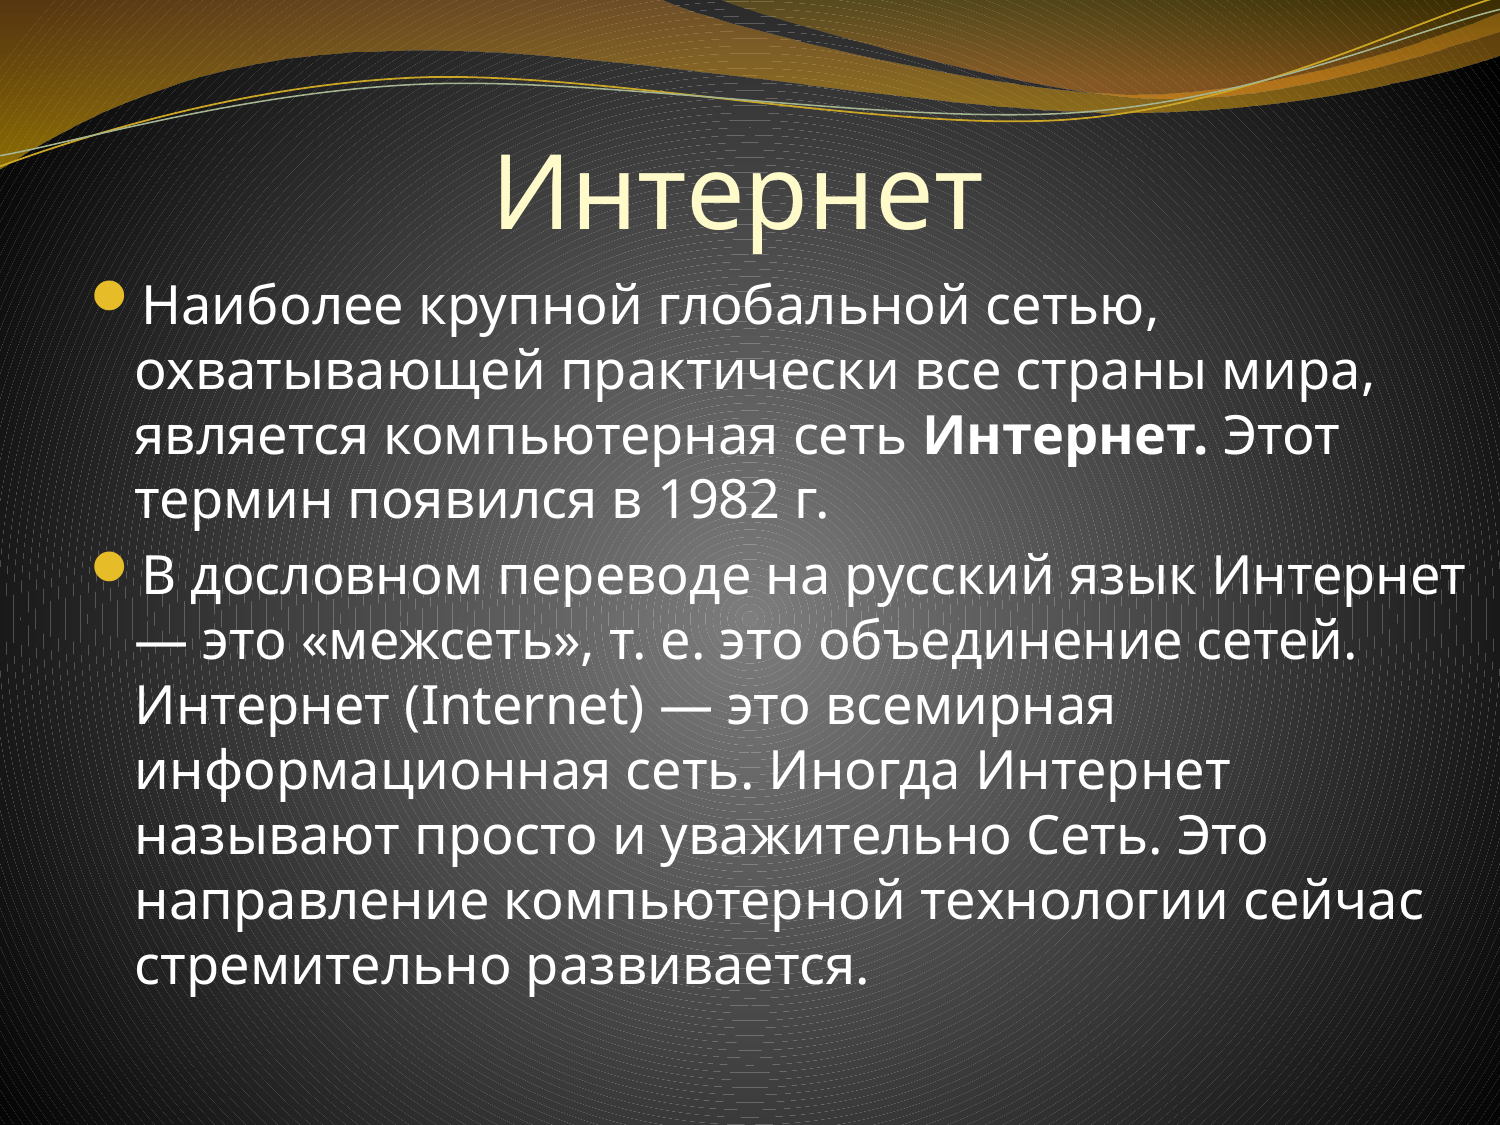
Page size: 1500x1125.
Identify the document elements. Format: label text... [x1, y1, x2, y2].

list Наиболее крупной глобальной сетью, охватывающей практически все страны мира, является компьютерная сеть Интернет. Этот термин появился в 1982 г. В дословном переводе на русский язык Интернет — это «межсеть», т. е. это объединение сетей. Интернет (Internet) — это всемирная информационная сеть. Иногда Интернет называют просто и уважительно Сеть. Это направление компьютерной технологии сейчас стремительно развивается. [74, 262, 1500, 1038]
title Интернет [62, 62, 1413, 251]
